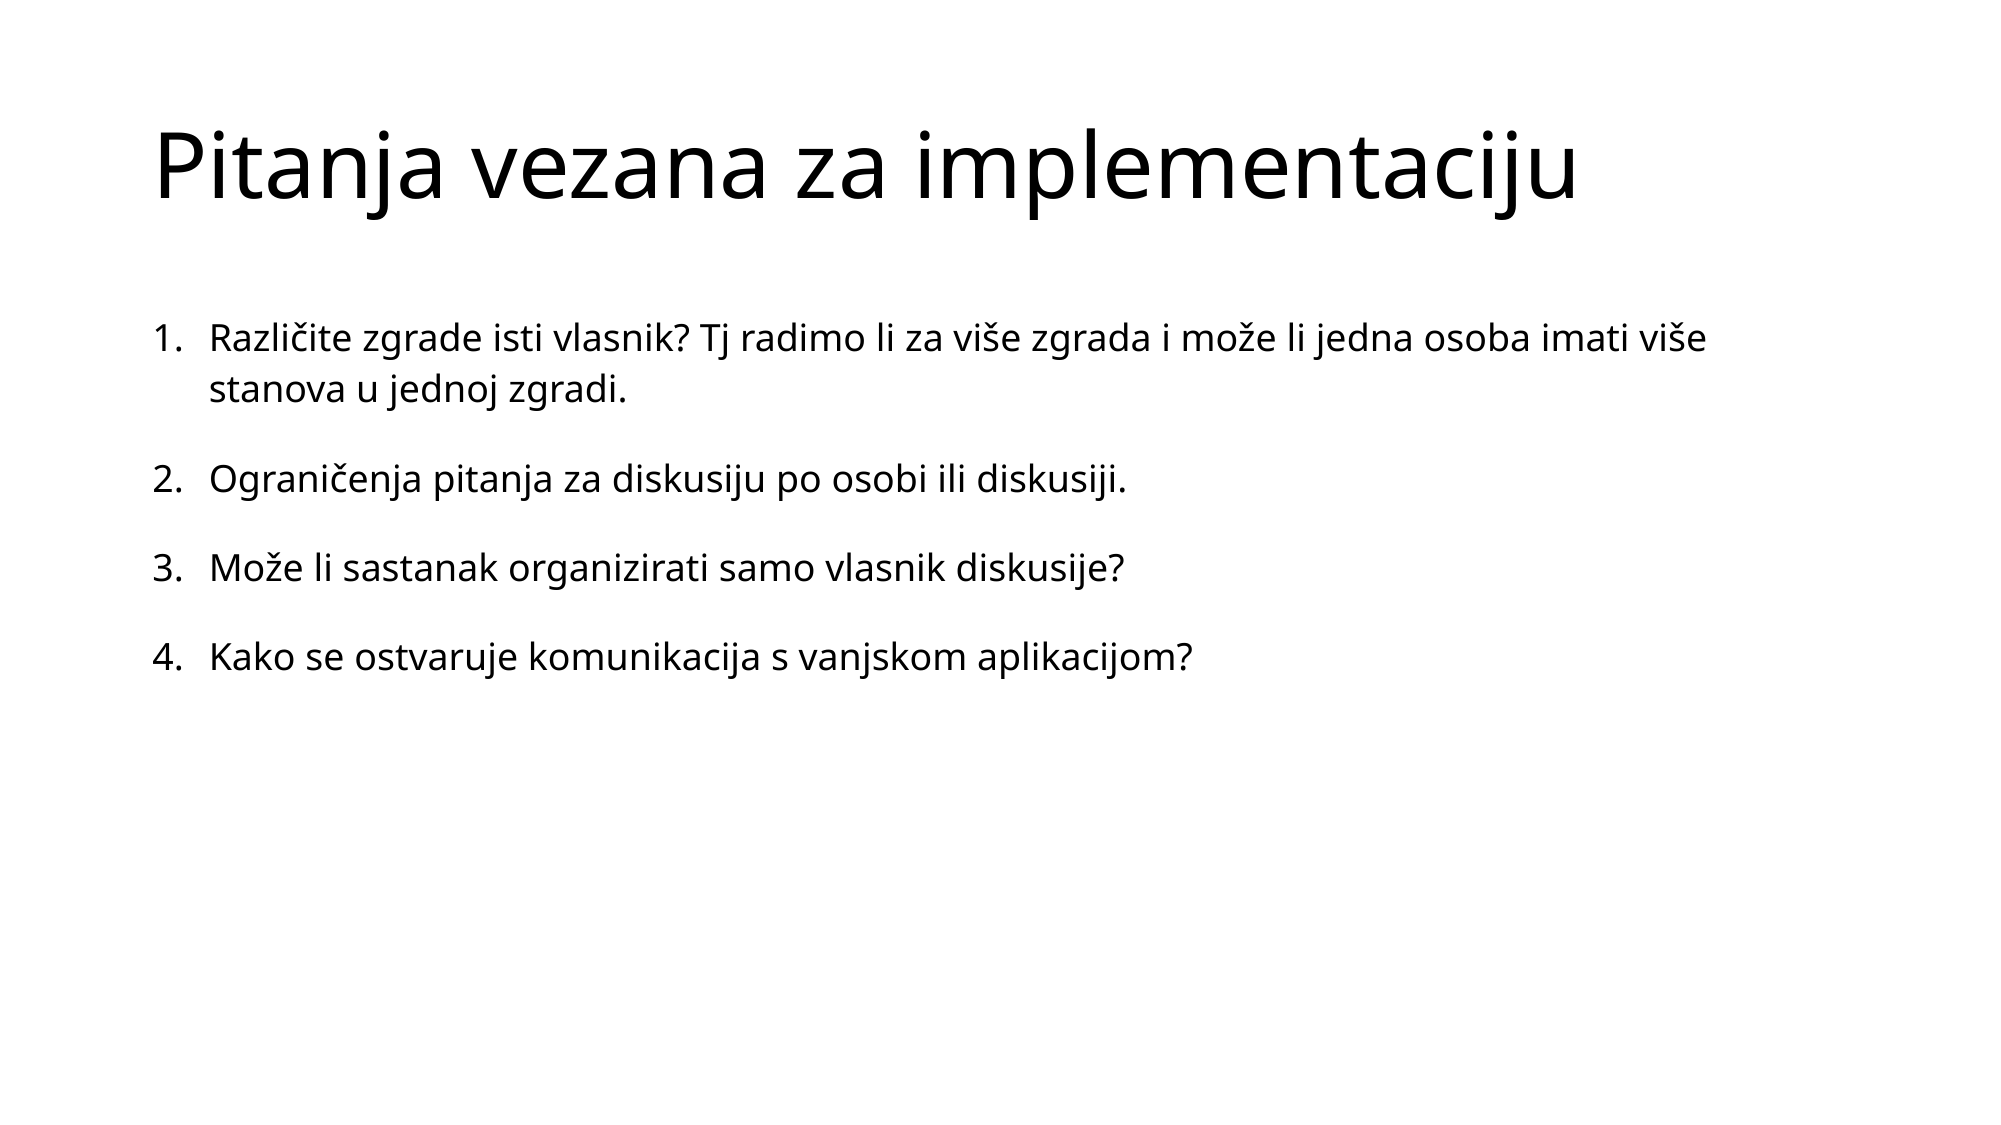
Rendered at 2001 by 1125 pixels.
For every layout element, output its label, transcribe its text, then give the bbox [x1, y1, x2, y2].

list Različite zgrade isti vlasnik? Tj radimo li za više zgrada i može li jedna osoba imati više stanova u jednoj zgradi. Ograničenja pitanja za diskusiju po osobi ili diskusiji. Može li sastanak organizirati samo vlasnik diskusije? Kako se ostvaruje komunikacija s vanjskom aplikacijom? [137, 299, 1863, 1014]
title Pitanja vezana za implementaciju [137, 59, 1863, 278]
